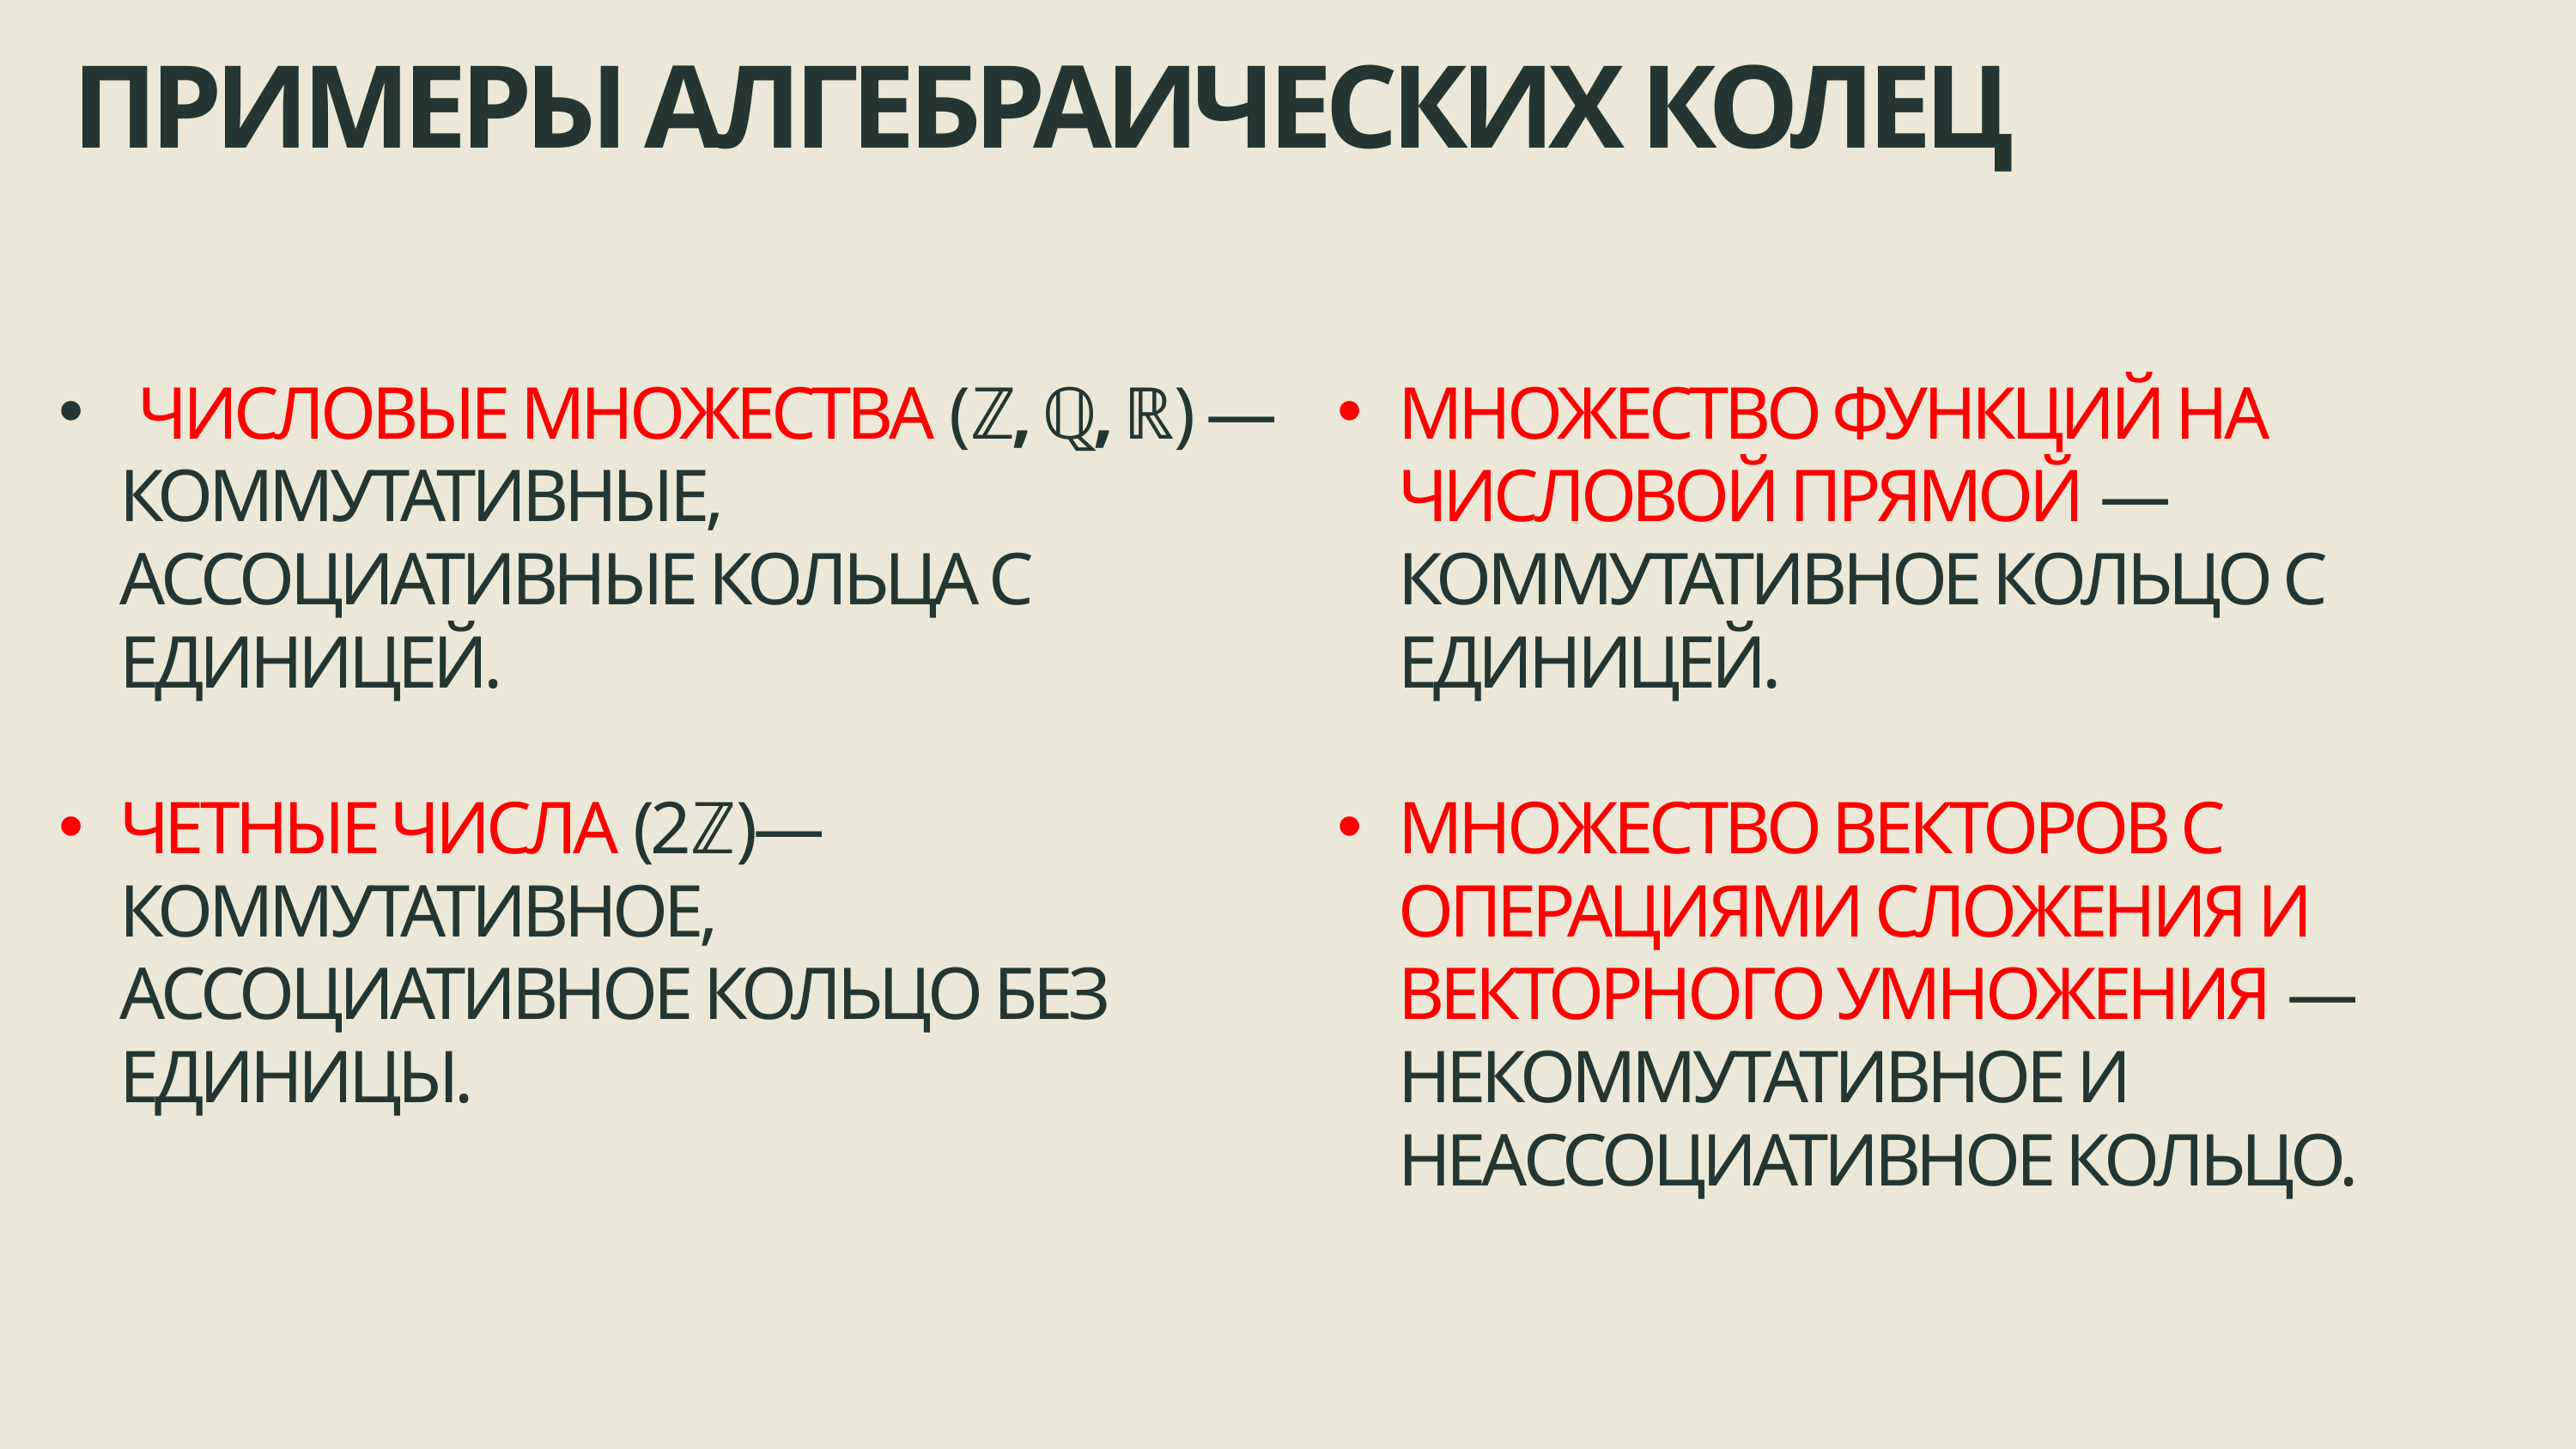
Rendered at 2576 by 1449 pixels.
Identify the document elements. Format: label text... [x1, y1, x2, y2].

text_box МНОЖЕСТВО ФУНКЦИЙ НА ЧИСЛОВОЙ ПРЯМОЙ — КОММУТАТИВНОЕ КОЛЬЦО С ЕДИНИЦЕЙ. МНОЖЕСТВО ВЕКТОРОВ С ОПЕРАЦИЯМИ СЛОЖЕНИЯ И ВЕКТОРНОГО УМНОЖЕНИЯ — НЕКОММУТАТИВНОЕ И НЕАССОЦИАТИВНОЕ КОЛЬЦО. [1276, 370, 2481, 1201]
text_box ЧИСЛОВЫЕ МНОЖЕСТВА (ℤ, ℚ, ℝ) — КОММУТАТИВНЫЕ, АССОЦИАТИВНЫЕ КОЛЬЦА С ЕДИНИЦЕЙ. ЧЕТНЫЕ ЧИСЛА (2ℤ)— КОММУТАТИВНОЕ, АССОЦИАТИВНОЕ КОЛЬЦО БЕЗ ЕДИНИЦЫ. [0, 370, 1276, 1118]
text_box ПРИМЕРЫ АЛГЕБРАИЧЕСКИХ КОЛЕЦ [72, 48, 2504, 172]
